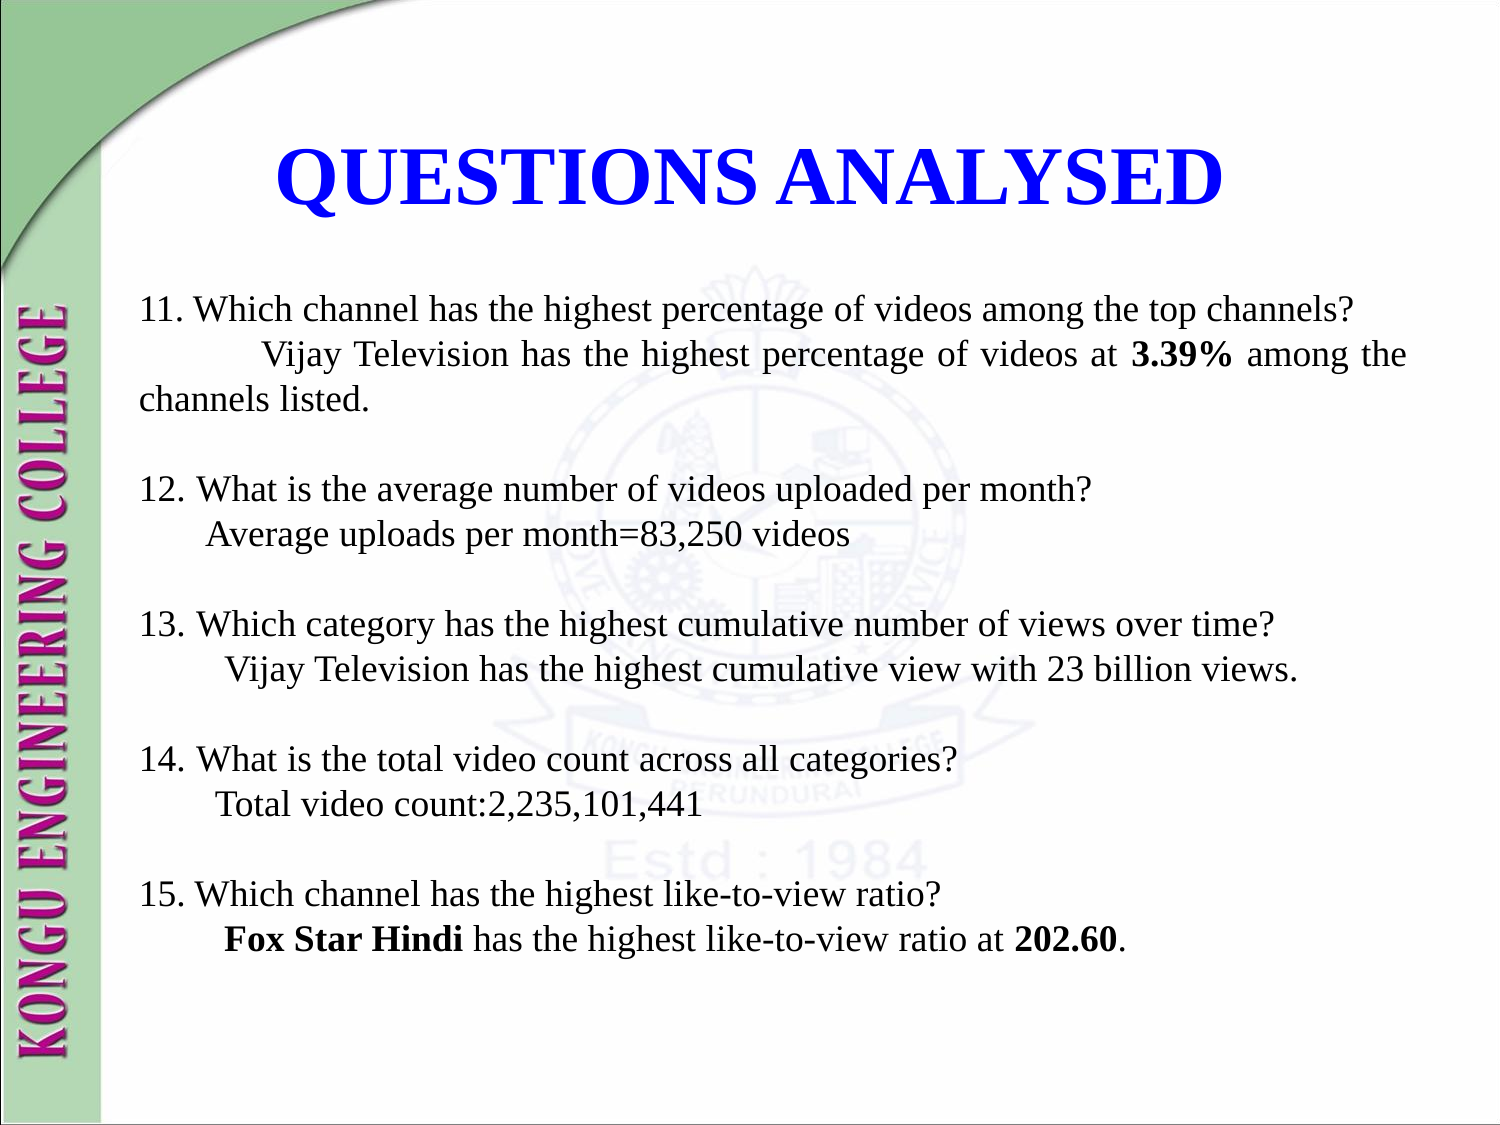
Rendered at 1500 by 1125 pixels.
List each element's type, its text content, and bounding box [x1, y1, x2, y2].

text_box QUESTIONS ANALYSED [158, 113, 1342, 229]
text_box 11. Which channel has the highest percentage of videos among the top channels? Vijay Television has the highest percentage of videos at 3.39% among the channels listed. 12. What is the average number of videos uploaded per month? Average uploads per month=83,250 videos 13. Which category has the highest cumulative number of views over time? Vijay Television has the highest cumulative view with 23 billion views. 14. What is the total video count across all categories? Total video count:2,235,101,441 15. Which channel has the highest like-to-view ratio? Fox Star Hindi has the highest like-to-view ratio at 202.60. [123, 276, 1471, 966]
picture [0, 0, 1500, 1125]
